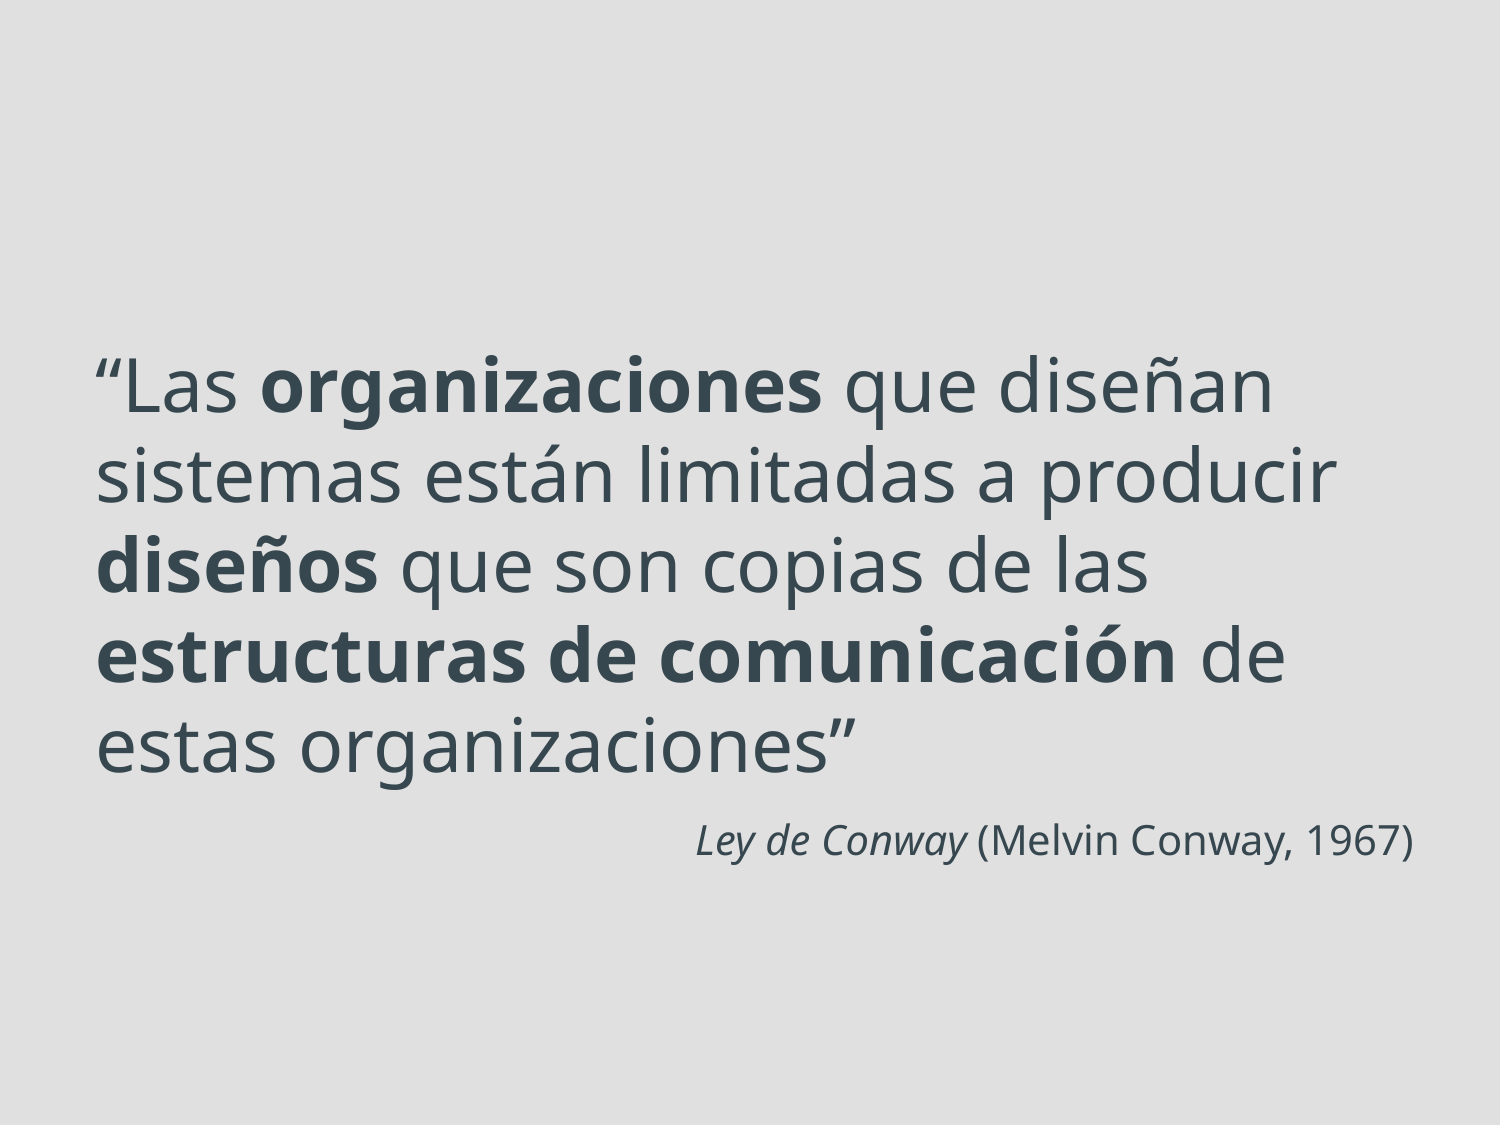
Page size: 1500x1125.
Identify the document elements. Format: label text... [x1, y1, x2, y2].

title “Las organizaciones que diseñan sistemas están limitadas a producir diseños que son copias de las estructuras de comunicación de estas organizaciones” [80, 115, 1448, 1010]
text_box Ley de Conway (Melvin Conway, 1967) [65, 798, 1430, 914]
